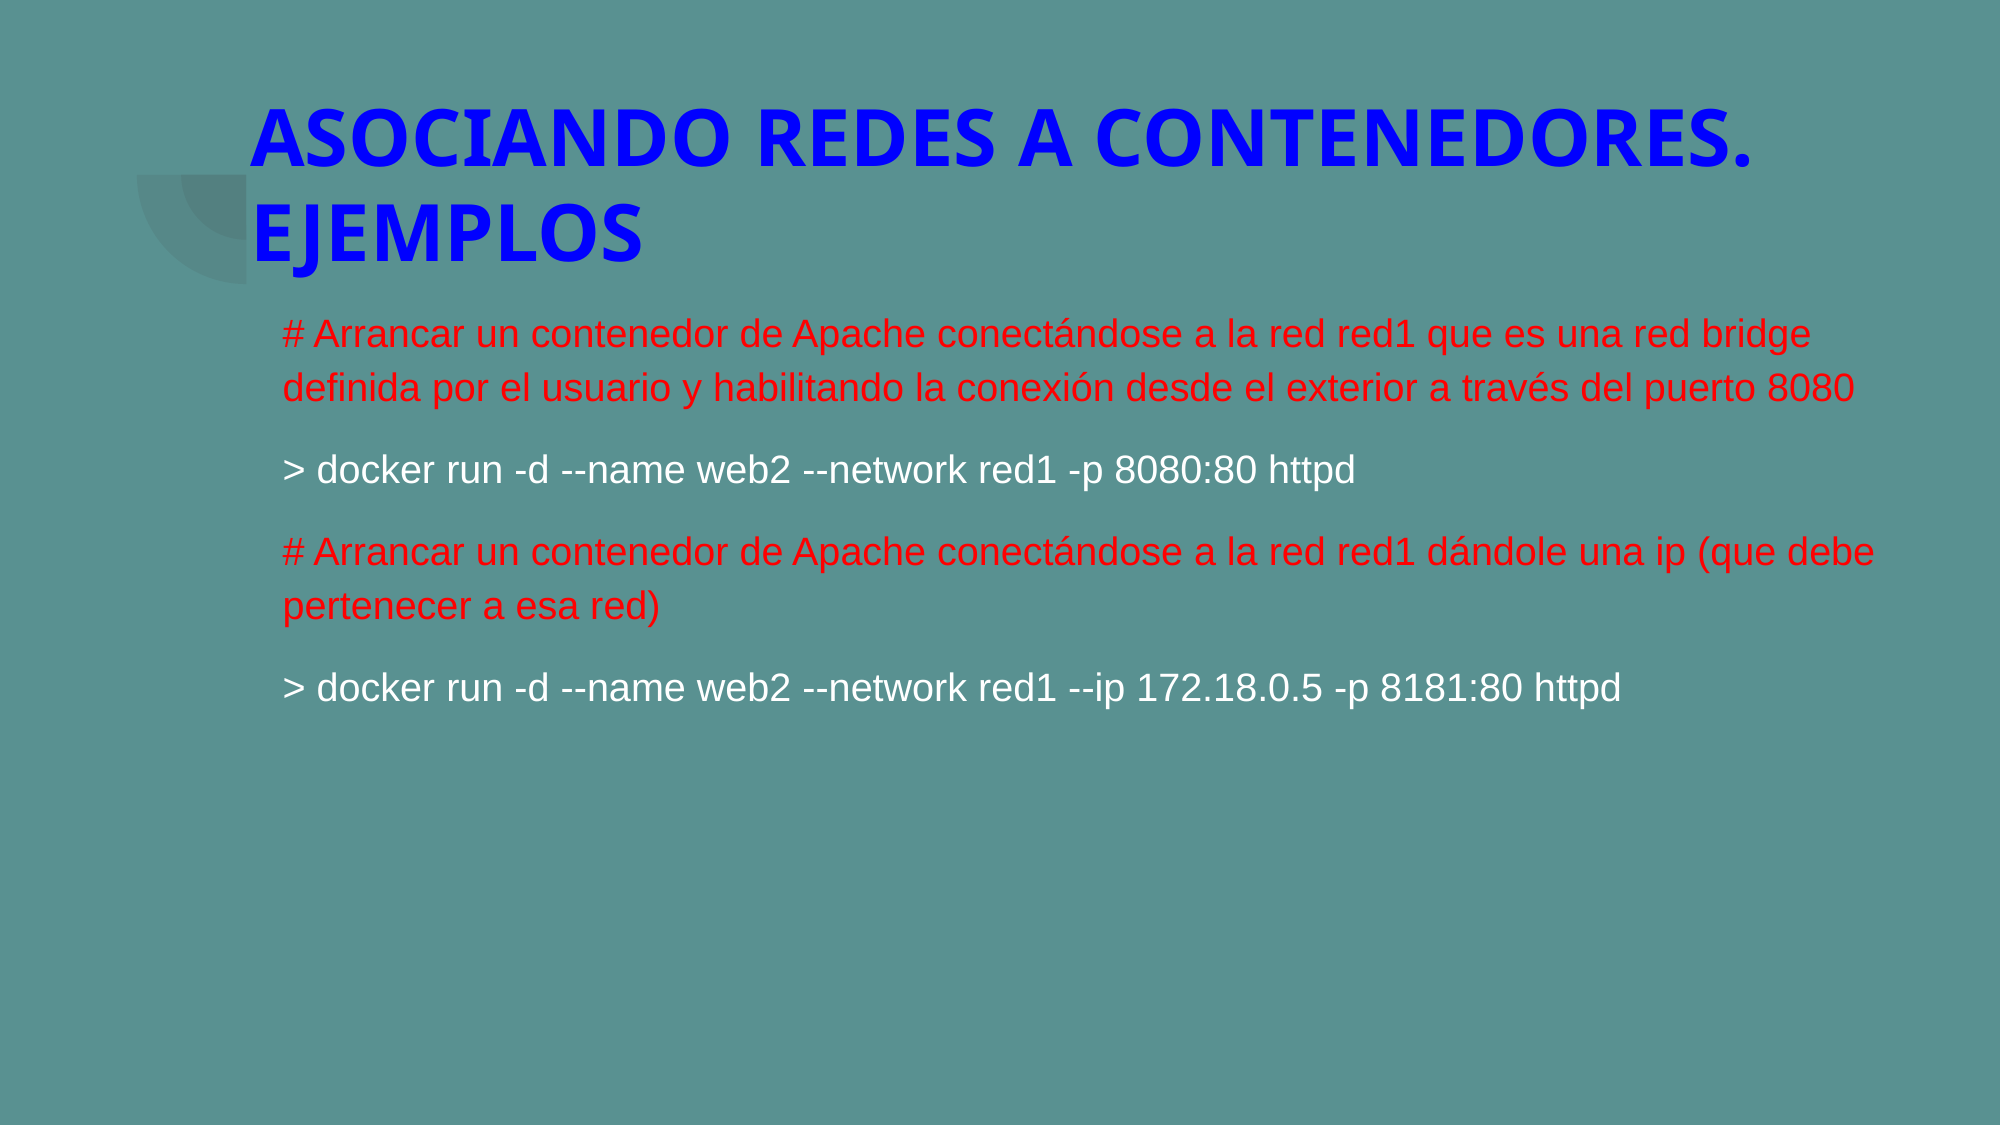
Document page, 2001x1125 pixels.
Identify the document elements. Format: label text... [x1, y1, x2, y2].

text_box # Arrancar un contenedor de Apache conectándose a la red red1 que es una red bridge definida por el usuario y habilitando la conexión desde el exterior a través del puerto 8080 > docker run -d --name web2 --network red1 -p 8080:80 httpd # Arrancar un contenedor de Apache conectándose a la red red1 dándole una ip (que debe pertenecer a esa red) > docker run -d --name web2 --network red1 --ip 172.18.0.5 -p 8181:80 httpd [267, 285, 1908, 1010]
title ASOCIANDO REDES A CONTENEDORES. EJEMPLOS [230, 67, 1946, 286]
